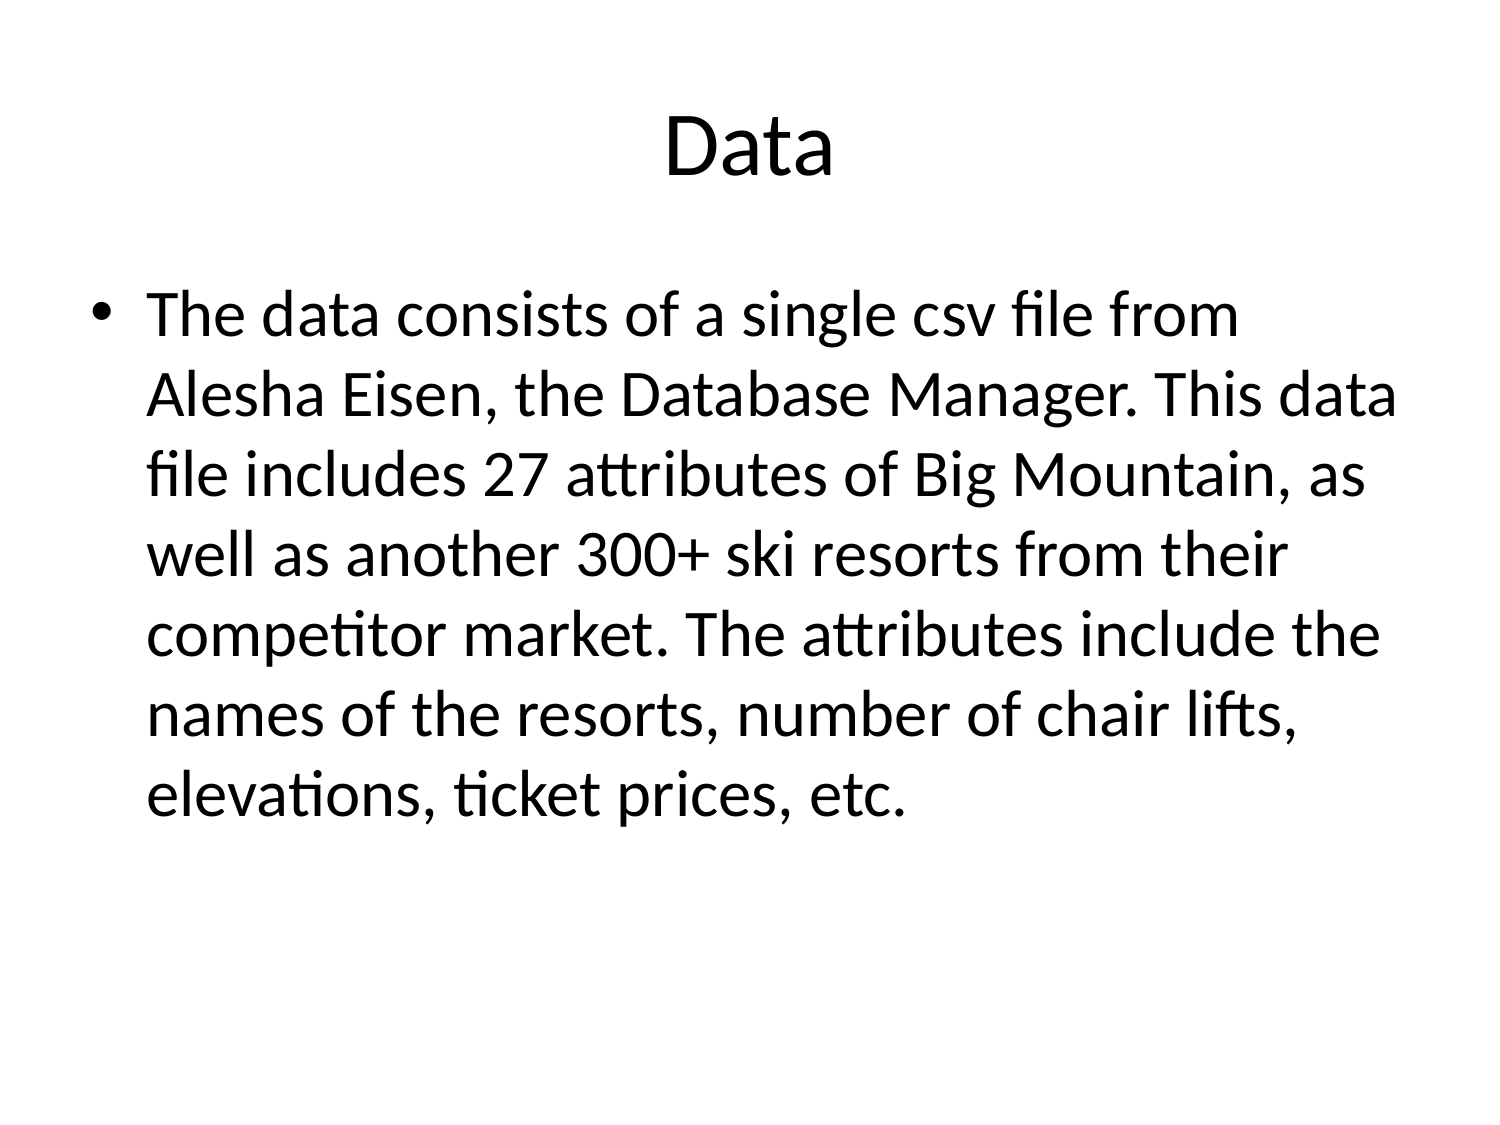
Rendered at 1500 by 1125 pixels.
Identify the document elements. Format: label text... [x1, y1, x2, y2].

list The data consists of a single csv file from Alesha Eisen, the Database Manager. This data file includes 27 attributes of Big Mountain, as well as another 300+ ski resorts from their competitor market. The attributes include the names of the resorts, number of chair lifts, elevations, ticket prices, etc. [75, 262, 1425, 1005]
title Data [75, 45, 1425, 233]
